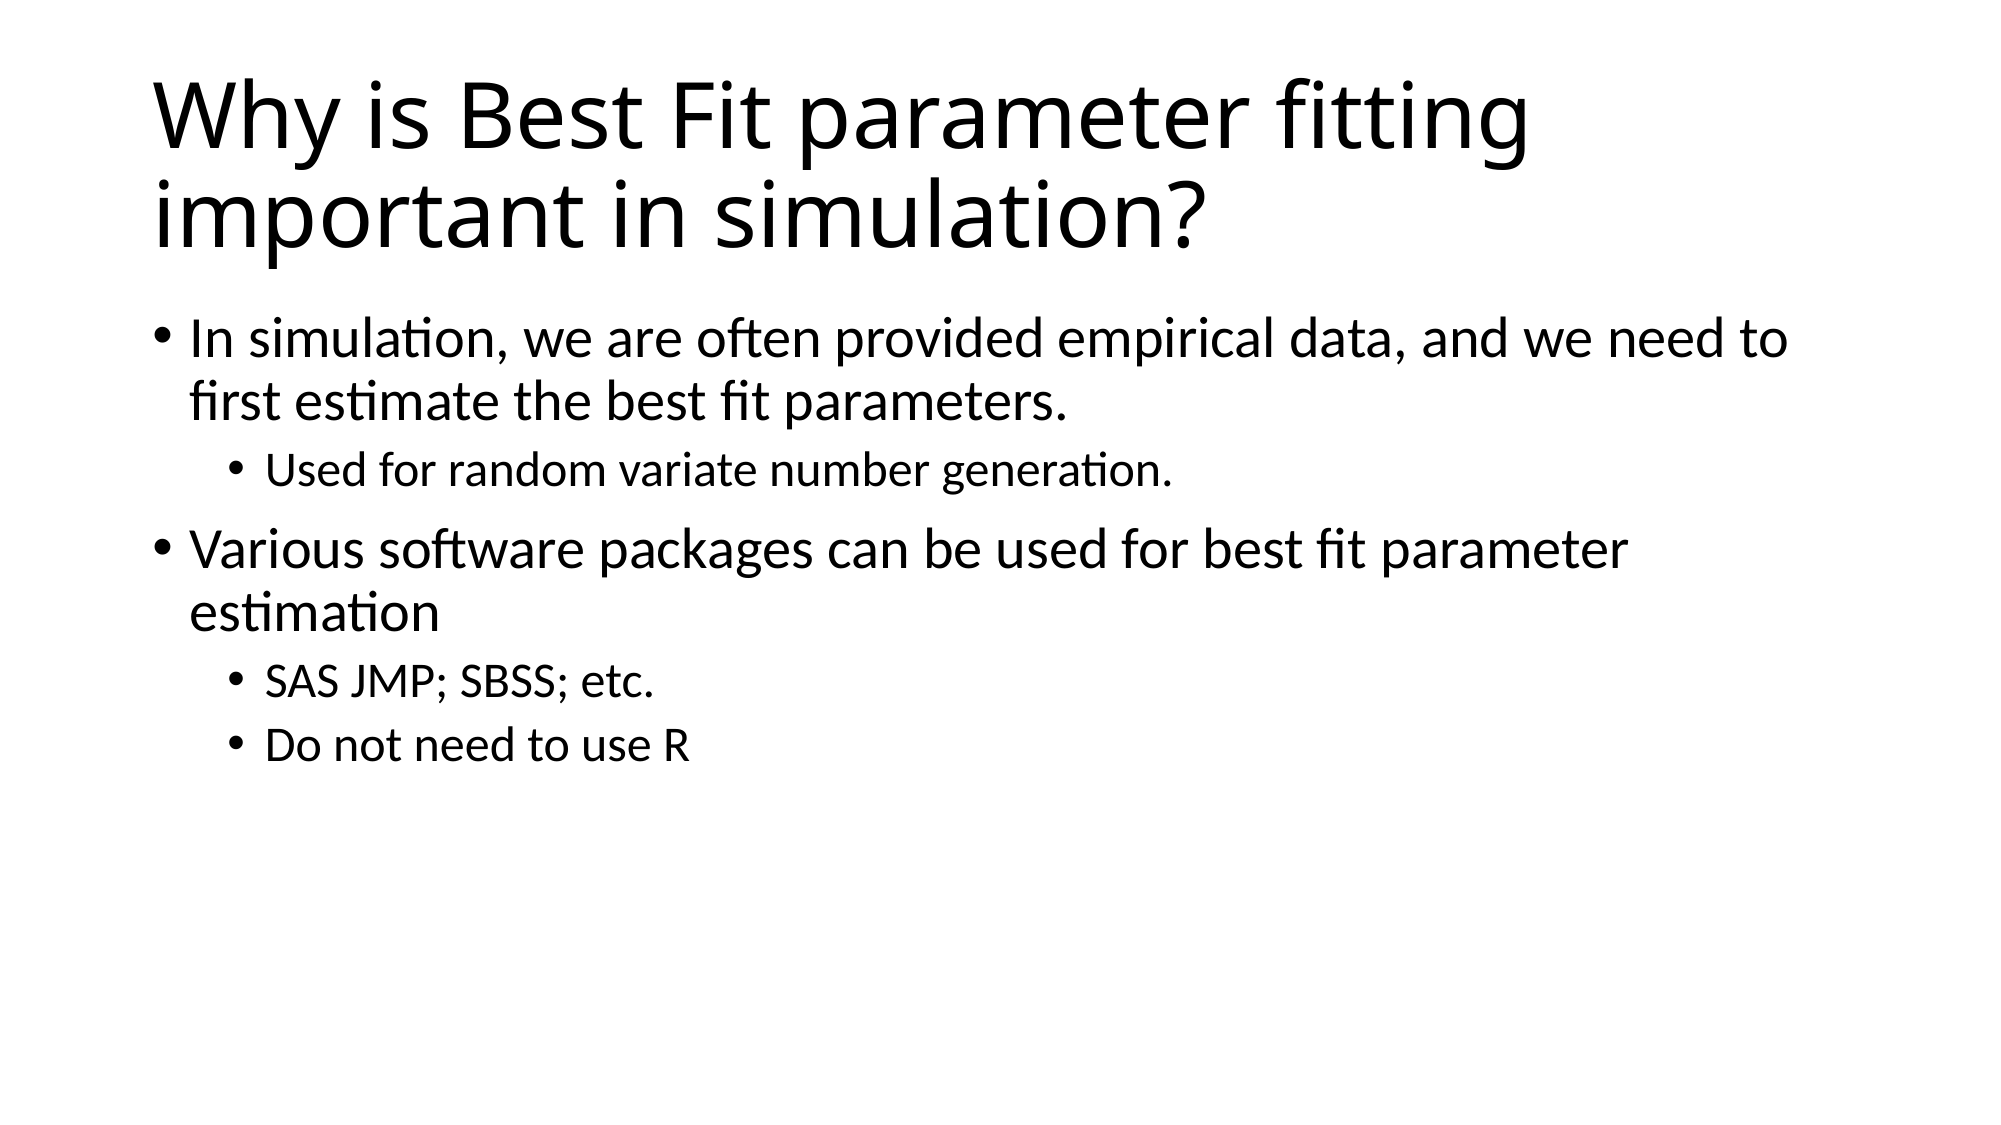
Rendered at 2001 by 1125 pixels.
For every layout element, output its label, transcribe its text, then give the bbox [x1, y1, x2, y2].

title Why is Best Fit parameter fitting important in simulation? [137, 59, 1863, 278]
list In simulation, we are often provided empirical data, and we need to first estimate the best fit parameters. Used for random variate number generation. Various software packages can be used for best fit parameter estimation SAS JMP; SBSS; etc. Do not need to use R [137, 299, 1863, 1014]
